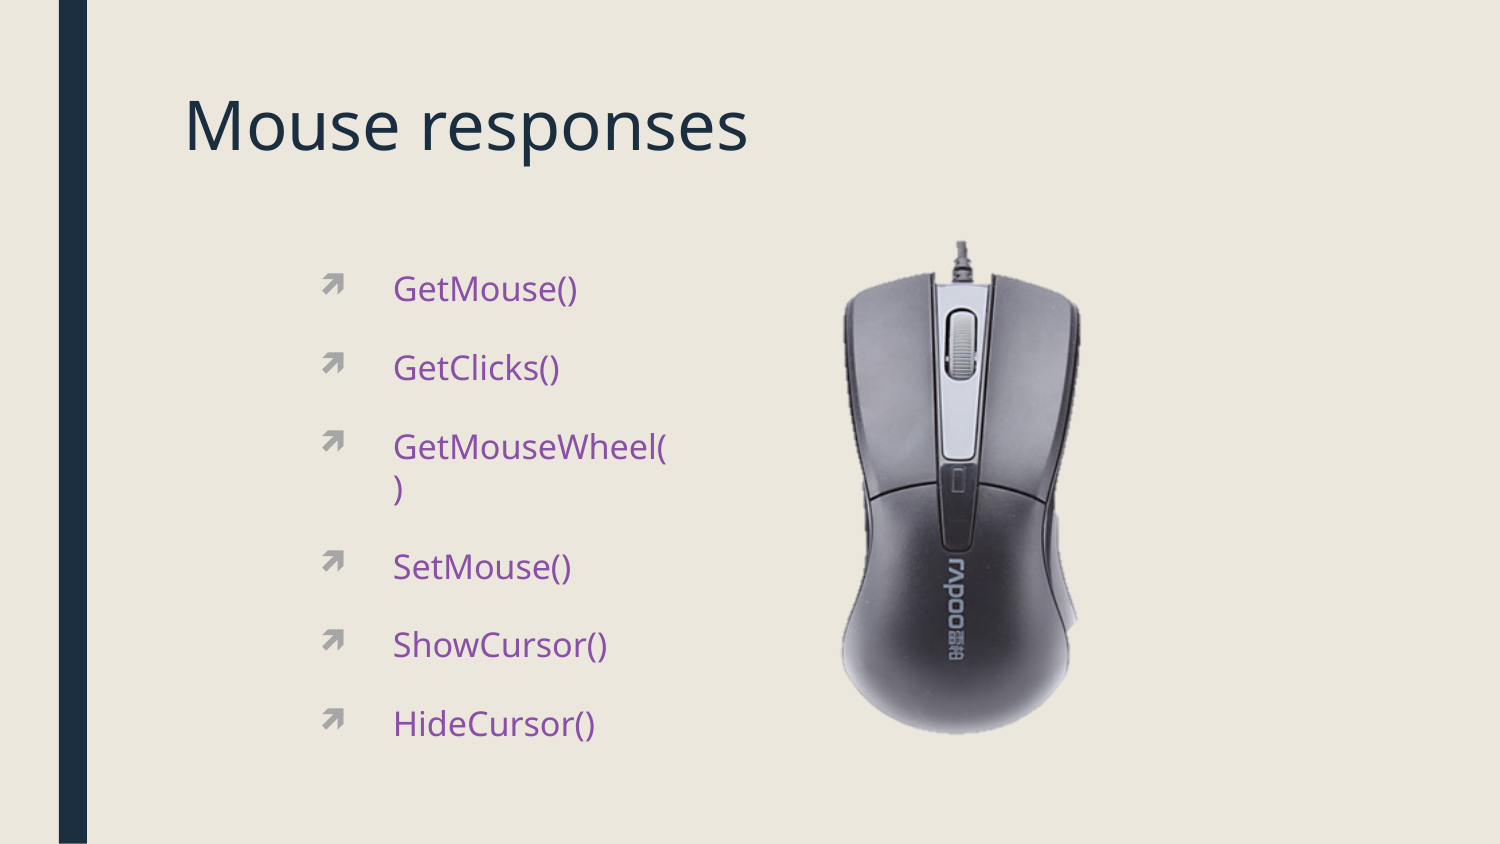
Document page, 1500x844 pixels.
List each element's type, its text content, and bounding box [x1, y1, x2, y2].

text_box GetMouse() GetClicks() GetMouseWheel() SetMouse() ShowCursor() HideCursor() [308, 262, 687, 754]
picture [696, 236, 1212, 752]
title Mouse responses [168, 84, 1351, 268]
